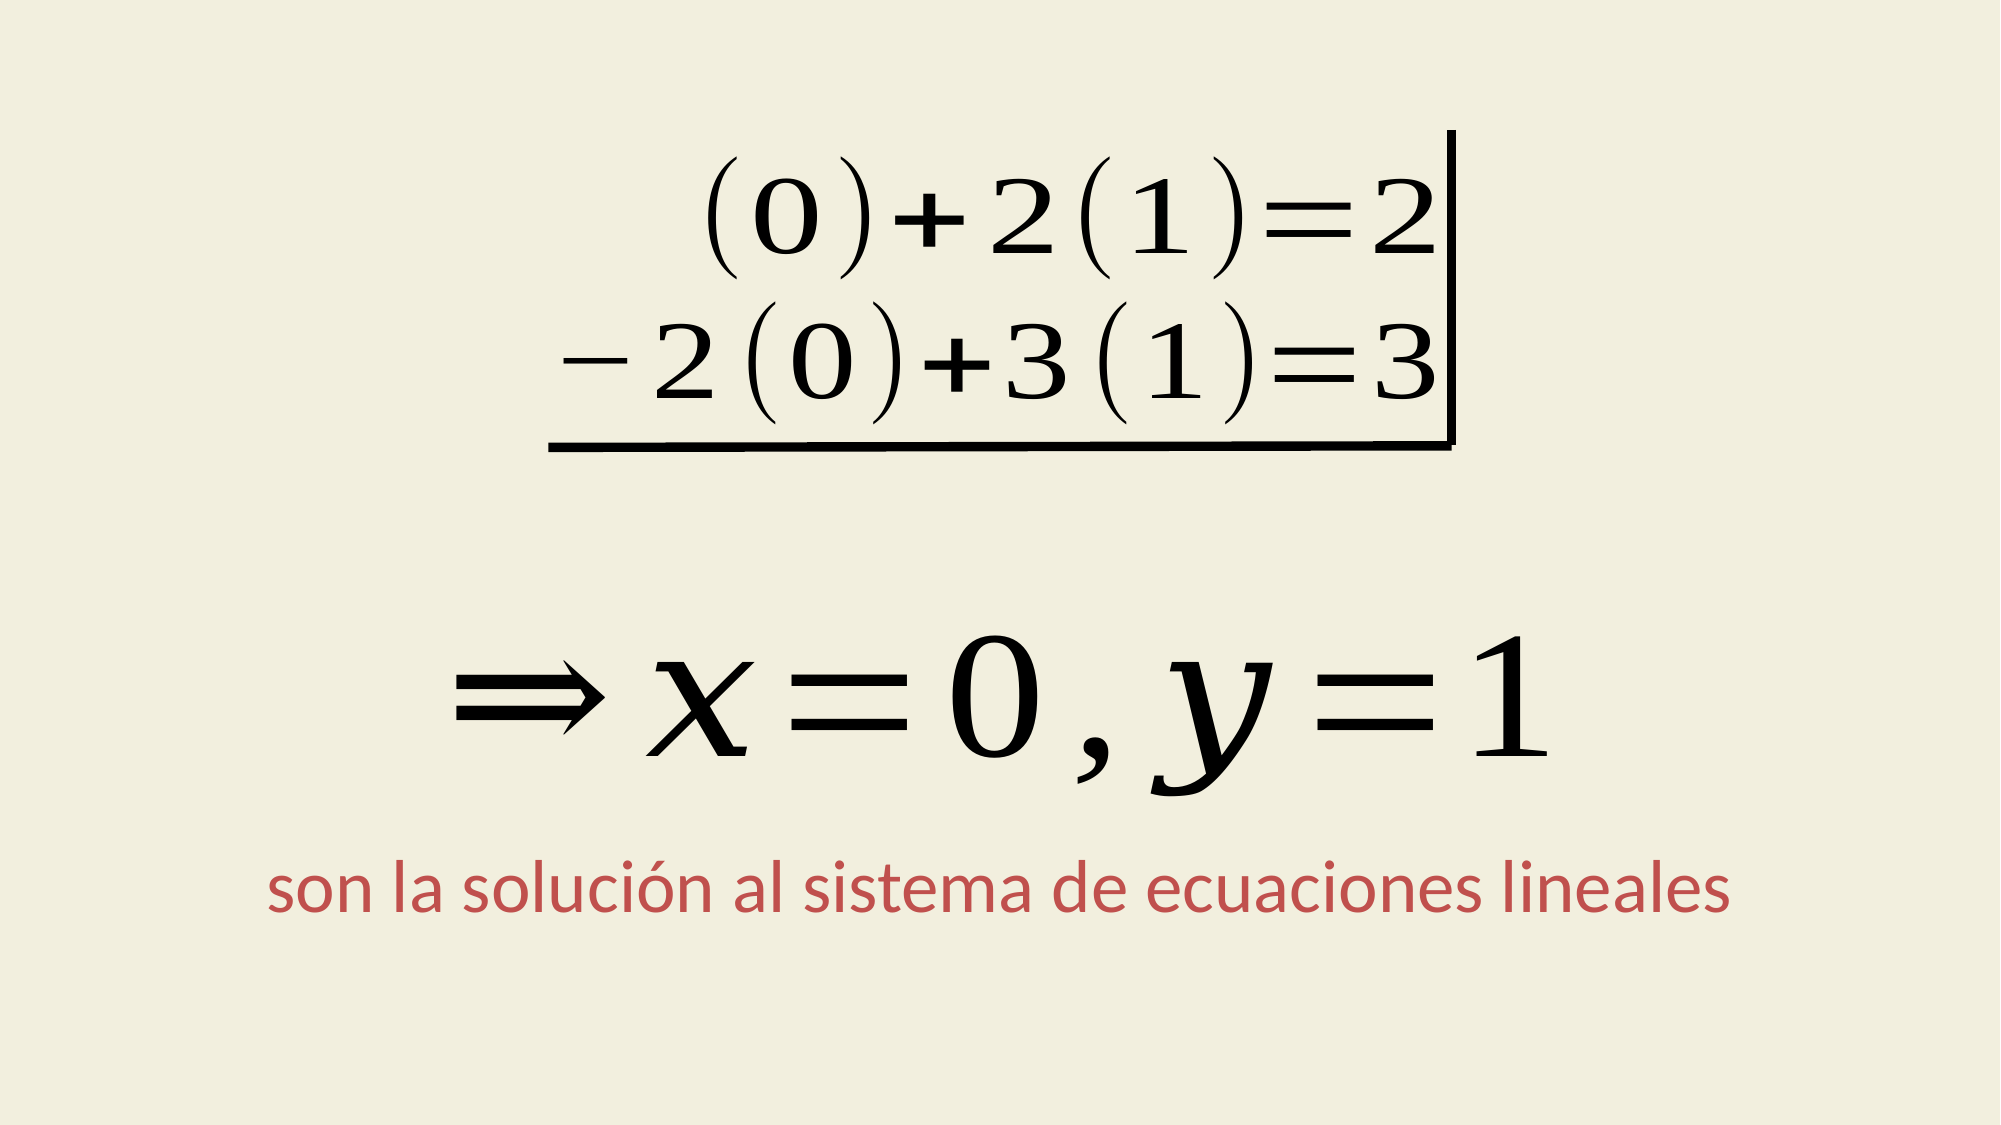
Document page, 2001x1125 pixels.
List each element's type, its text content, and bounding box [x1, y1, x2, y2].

text_box son la solución al sistema de ecuaciones lineales [231, 829, 1769, 935]
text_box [548, 129, 1452, 448]
